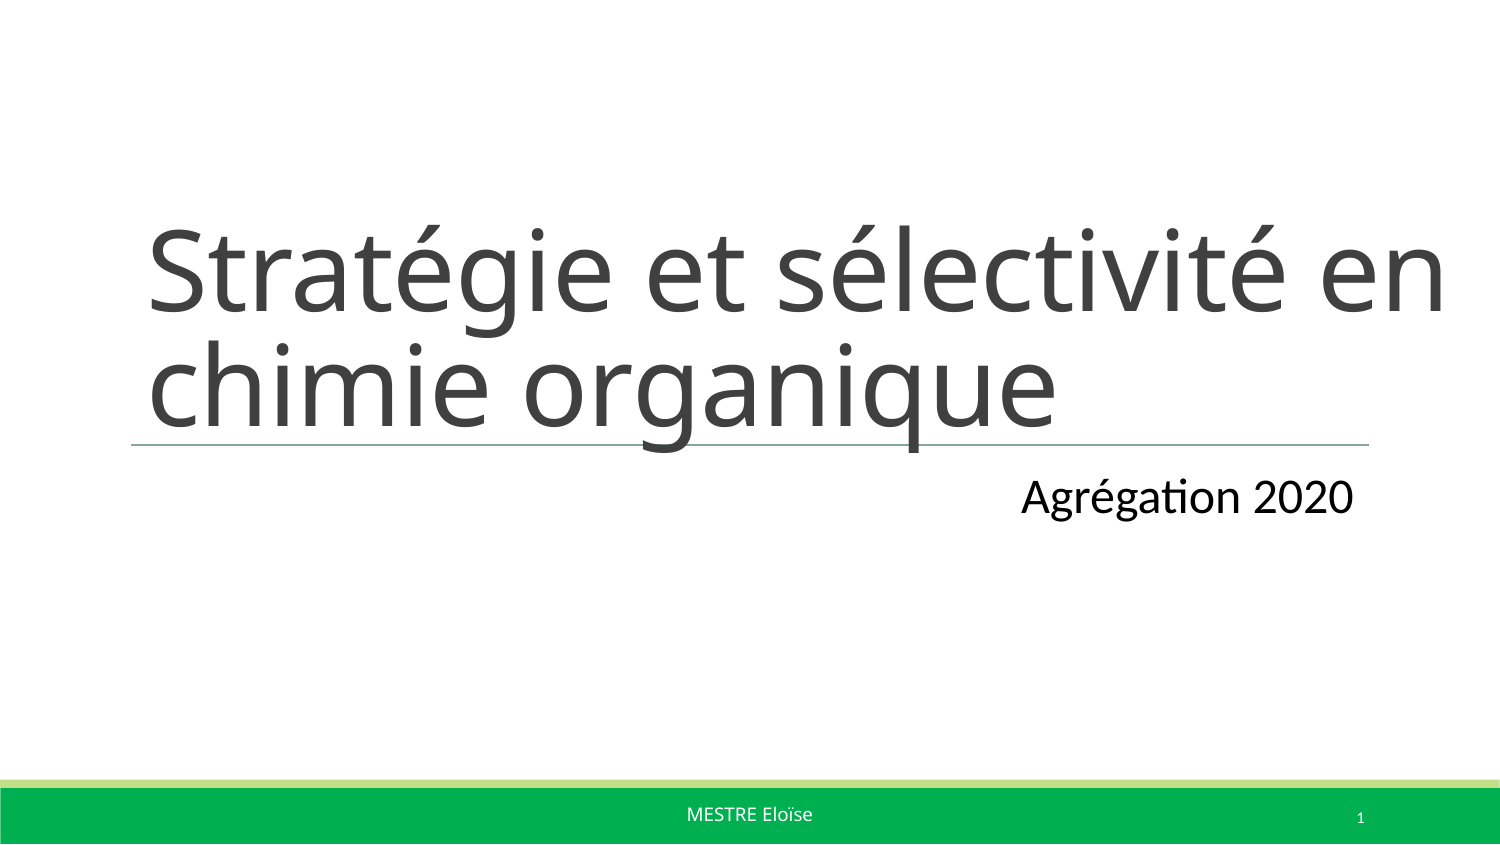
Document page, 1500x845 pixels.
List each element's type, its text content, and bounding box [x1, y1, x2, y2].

slide_number 1 [1218, 795, 1380, 840]
title Stratégie et sélectivité en chimie organique [131, 278, 1500, 457]
text_box Agrégation 2020 [888, 456, 1369, 532]
